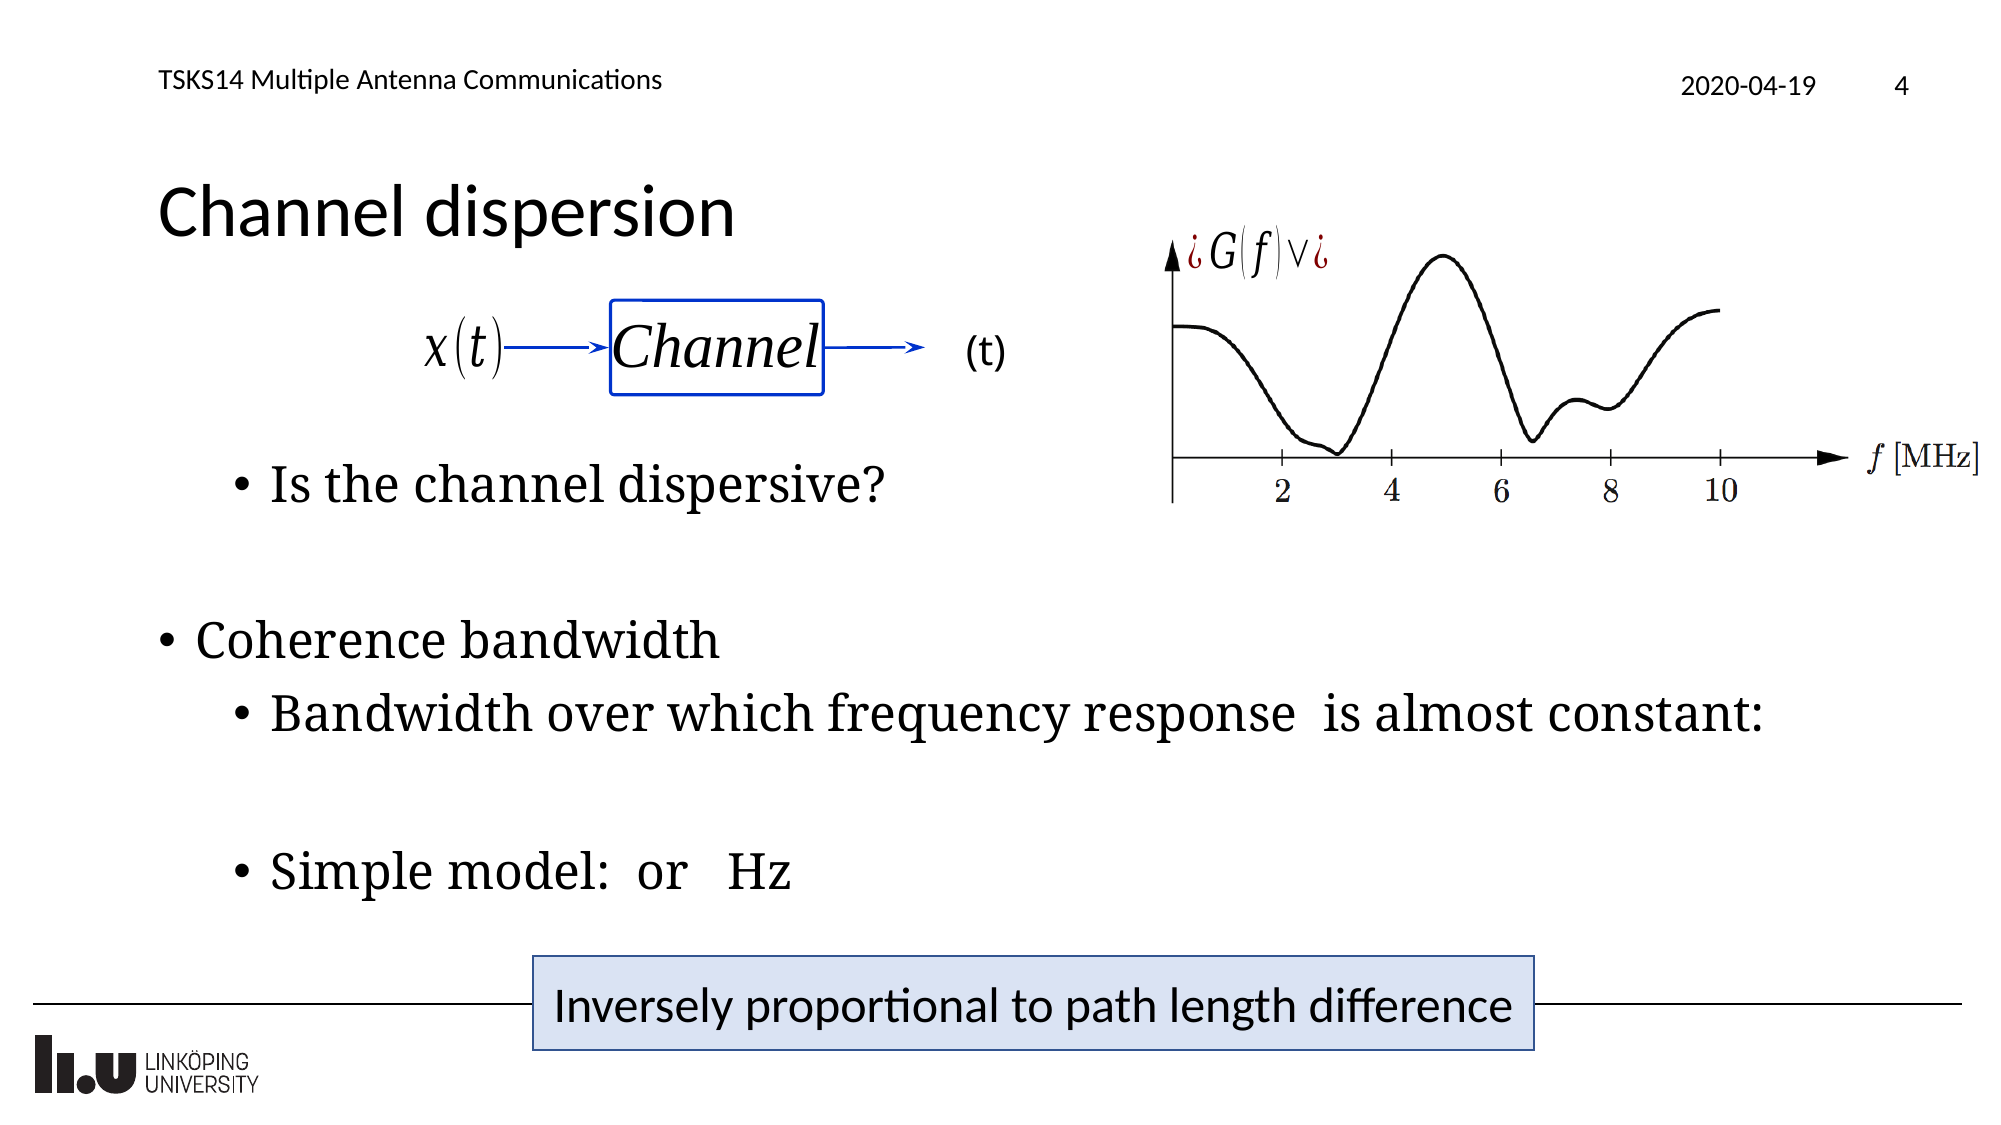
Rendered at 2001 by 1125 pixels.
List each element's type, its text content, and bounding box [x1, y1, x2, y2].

title Channel dispersion [143, 163, 1924, 301]
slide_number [1518, 59, 1802, 103]
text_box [421, 300, 1034, 395]
text_box Inversely proportional to path length difference [532, 955, 1535, 1051]
slide_number 4 [1802, 59, 1924, 103]
picture [1138, 203, 2000, 534]
footer TSKS14 Multiple Antenna Communications [143, 59, 1484, 103]
